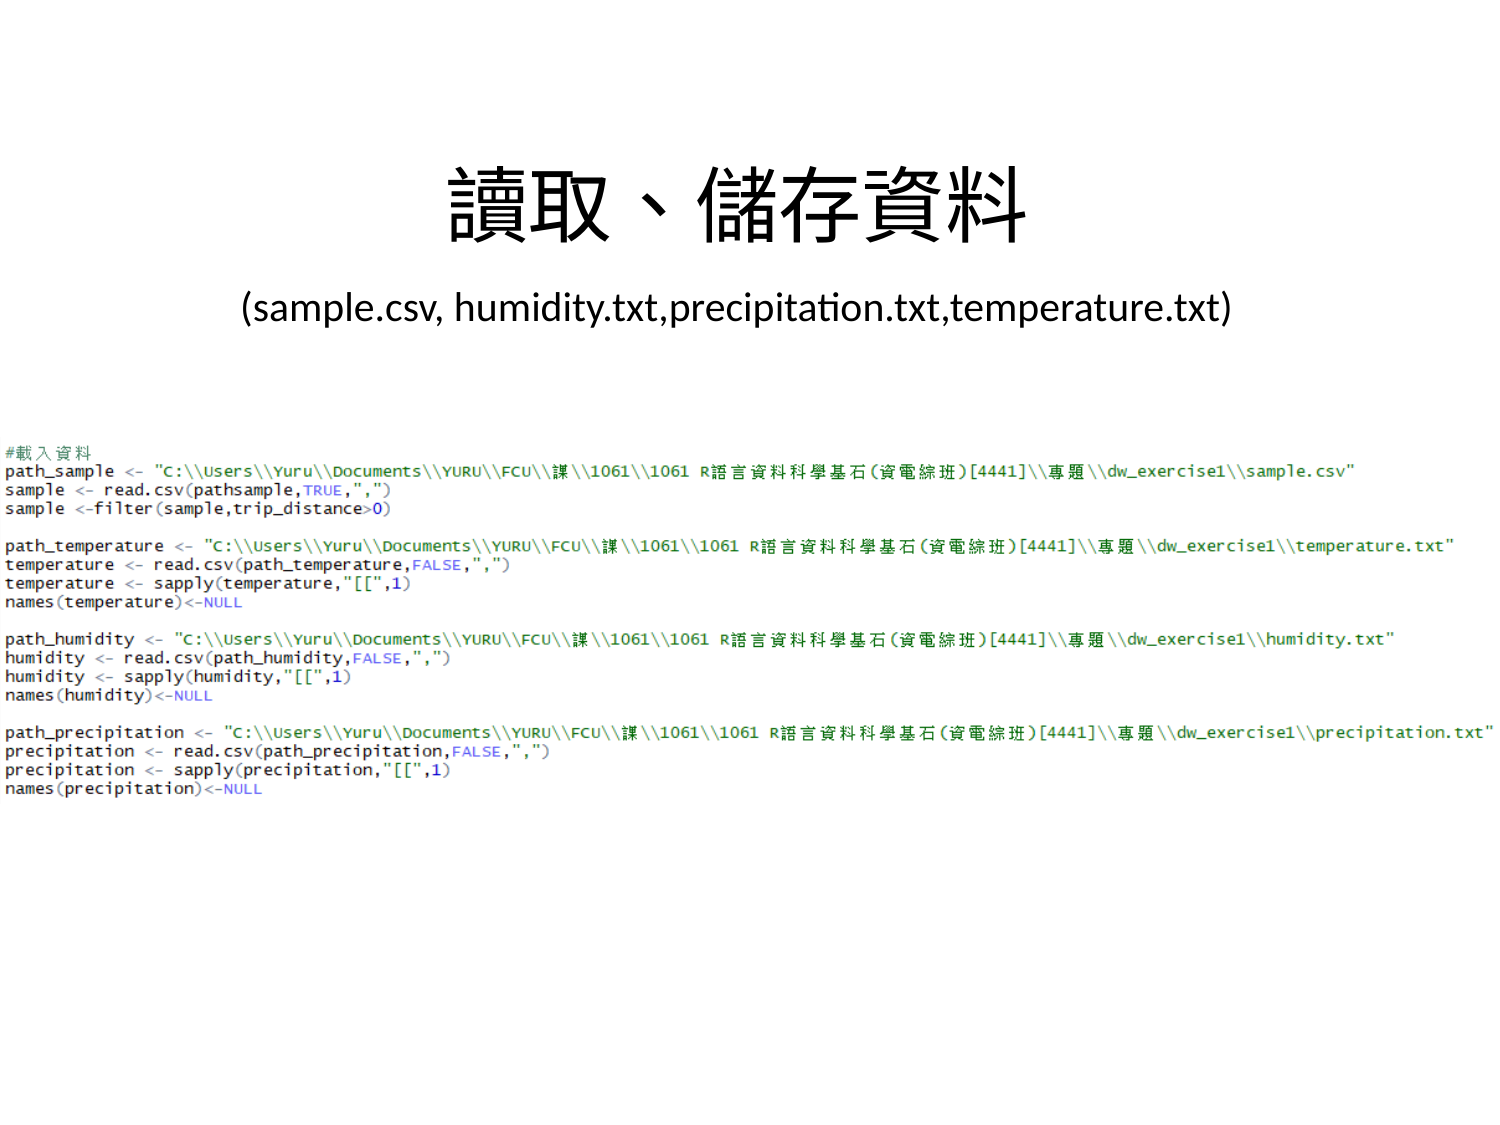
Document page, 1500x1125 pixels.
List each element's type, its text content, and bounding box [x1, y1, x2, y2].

picture [0, 437, 1500, 804]
text_box (sample.csv, humidity.txt,precipitation.txt,temperature.txt) [225, 272, 1272, 338]
title 讀取、儲存資料 [75, 139, 1400, 268]
